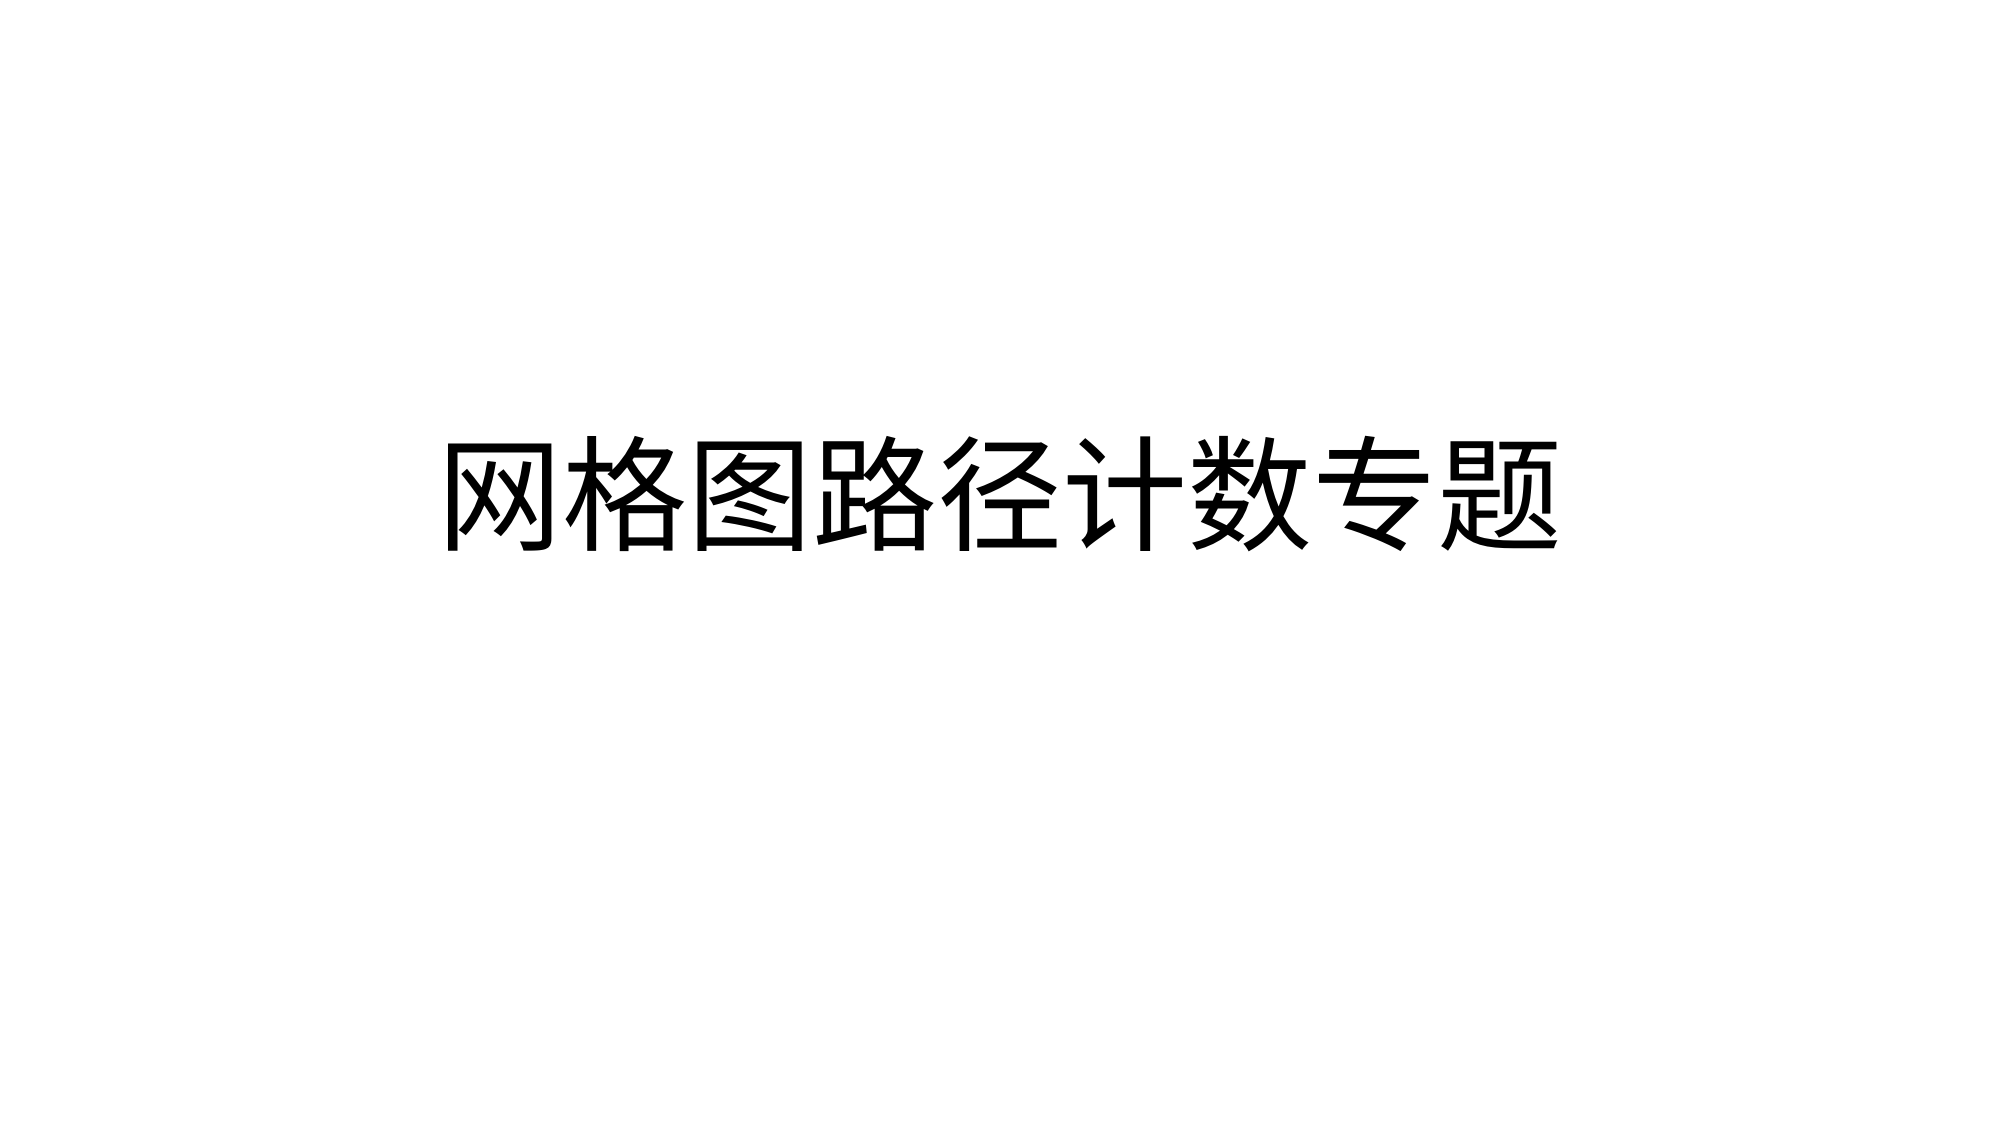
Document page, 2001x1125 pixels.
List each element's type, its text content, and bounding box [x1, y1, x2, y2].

title 网格图路径计数专题 [249, 184, 1750, 576]
